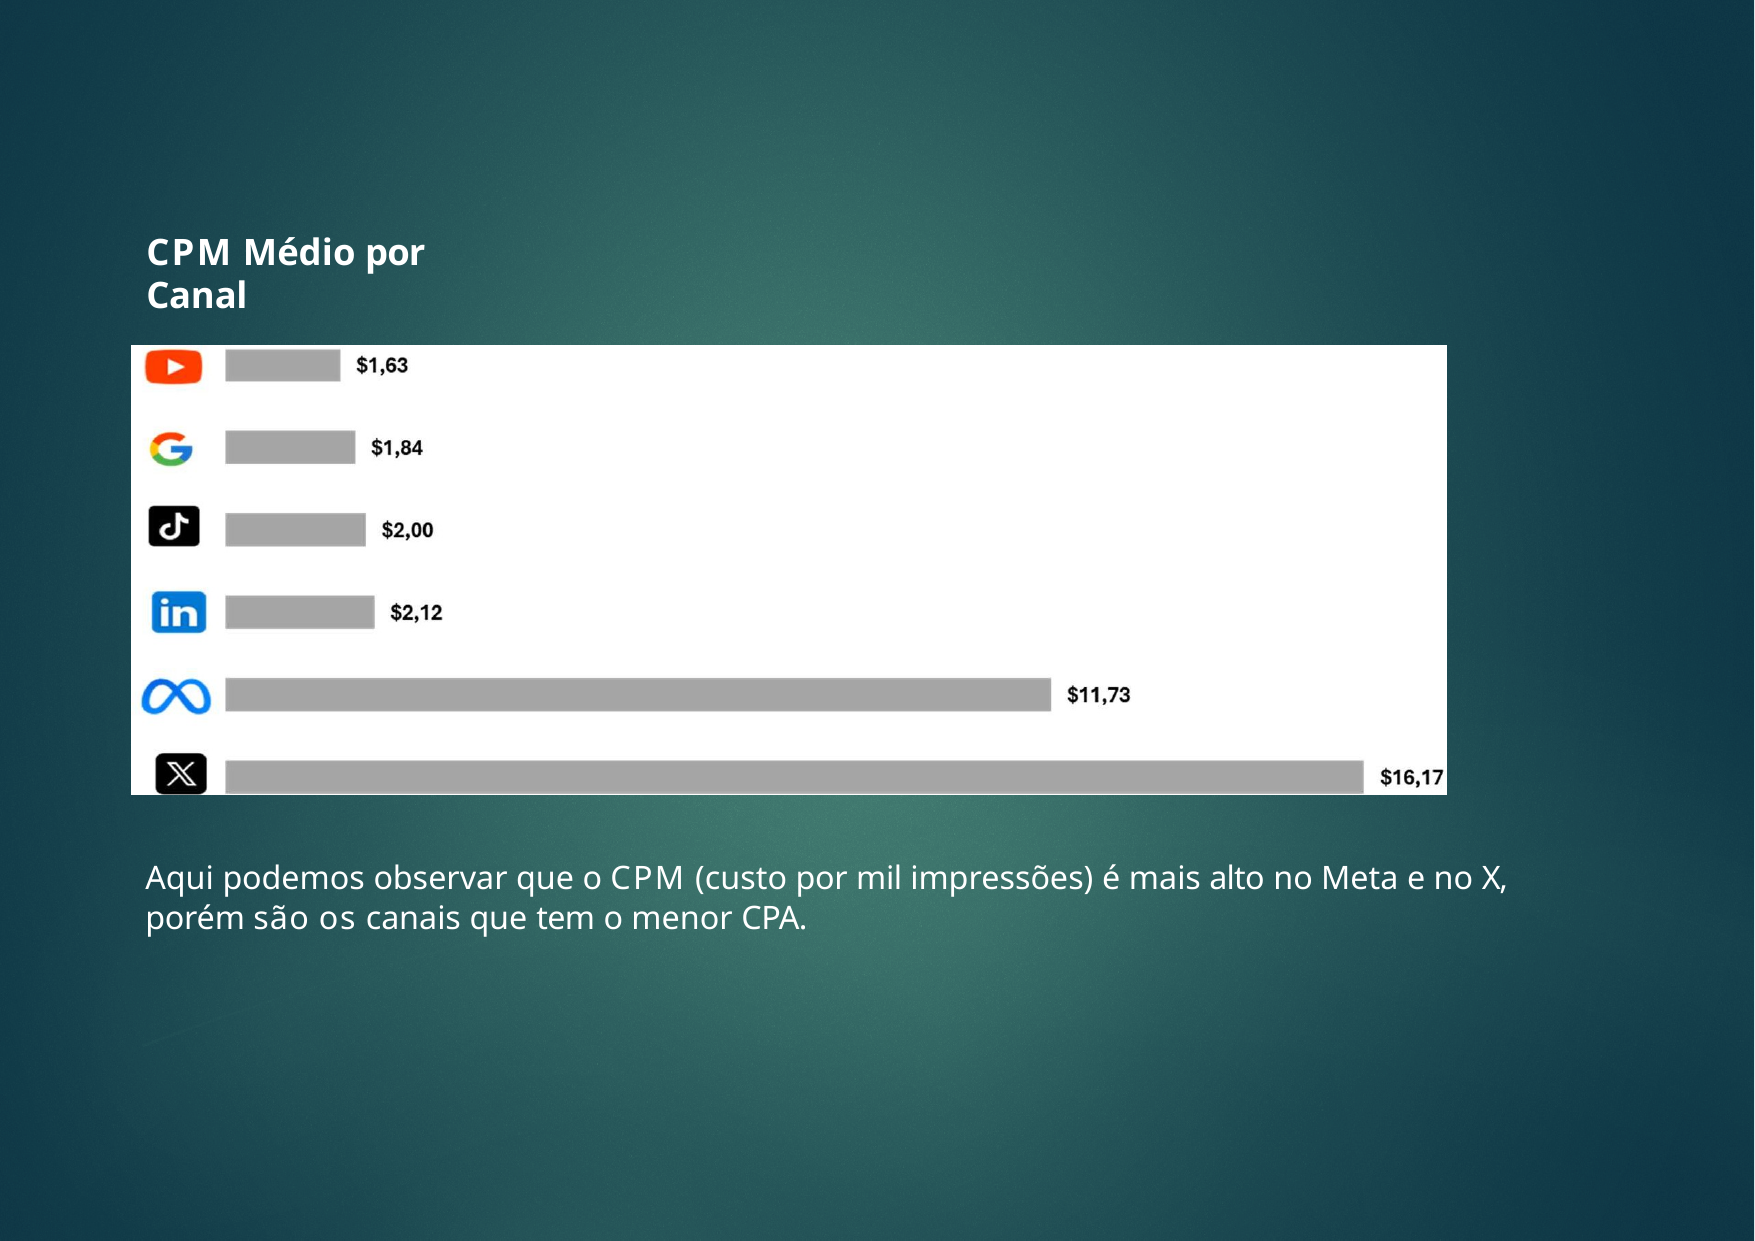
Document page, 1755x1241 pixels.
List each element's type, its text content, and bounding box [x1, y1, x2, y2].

text_box Aqui podemos observar que o CPM (custo por mil impressões) é mais alto no Meta e no X, porém são os canais que tem o menor CPA. [143, 854, 1510, 936]
picture [130, 345, 1447, 795]
text_box CPM Médio por Canal [144, 226, 506, 317]
